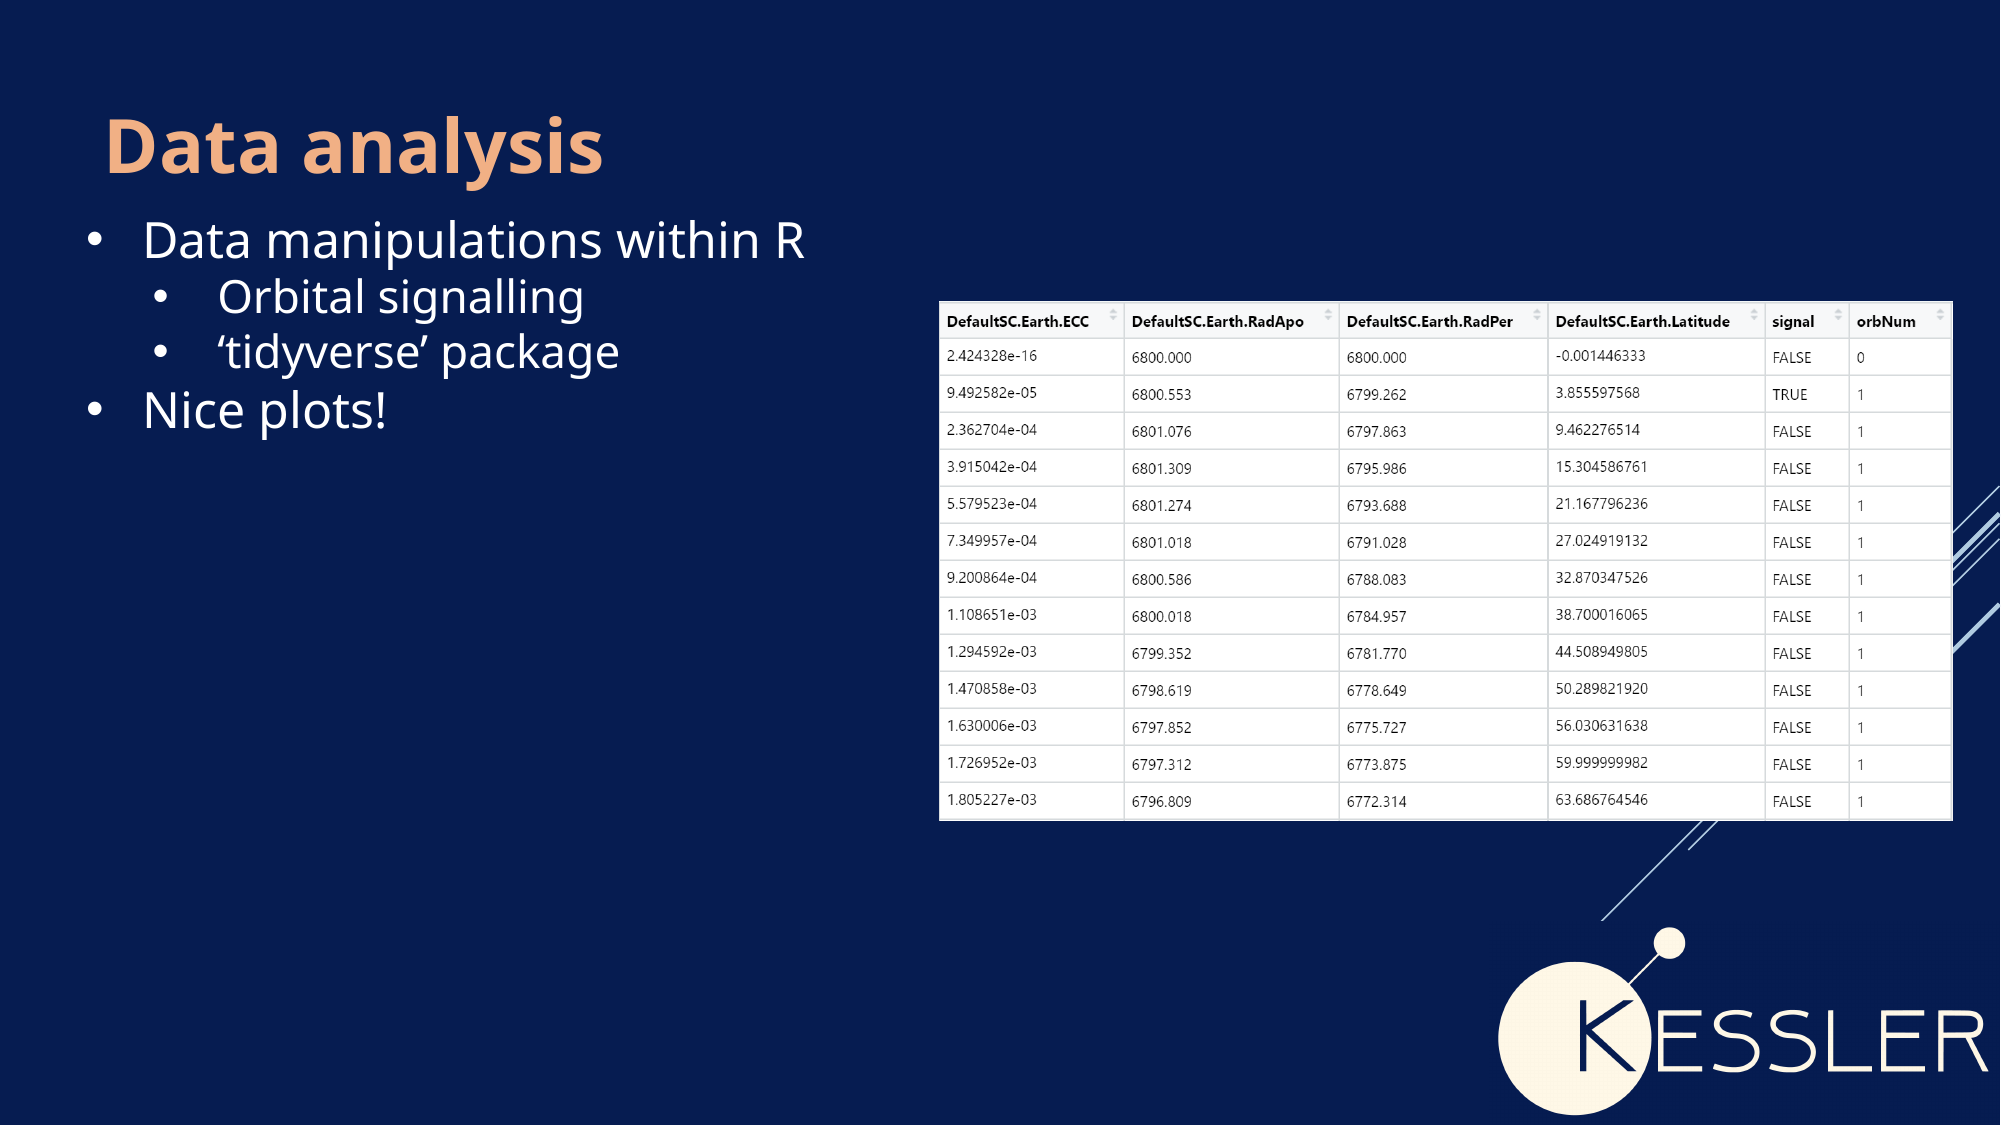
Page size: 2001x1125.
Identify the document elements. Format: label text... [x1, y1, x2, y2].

list Data manipulations within R Orbital signalling ‘tidyverse’ package Nice plots! [70, 200, 1808, 1005]
picture [1488, 921, 2000, 1125]
title Data analysis [89, 20, 1490, 200]
picture [938, 300, 1953, 821]
